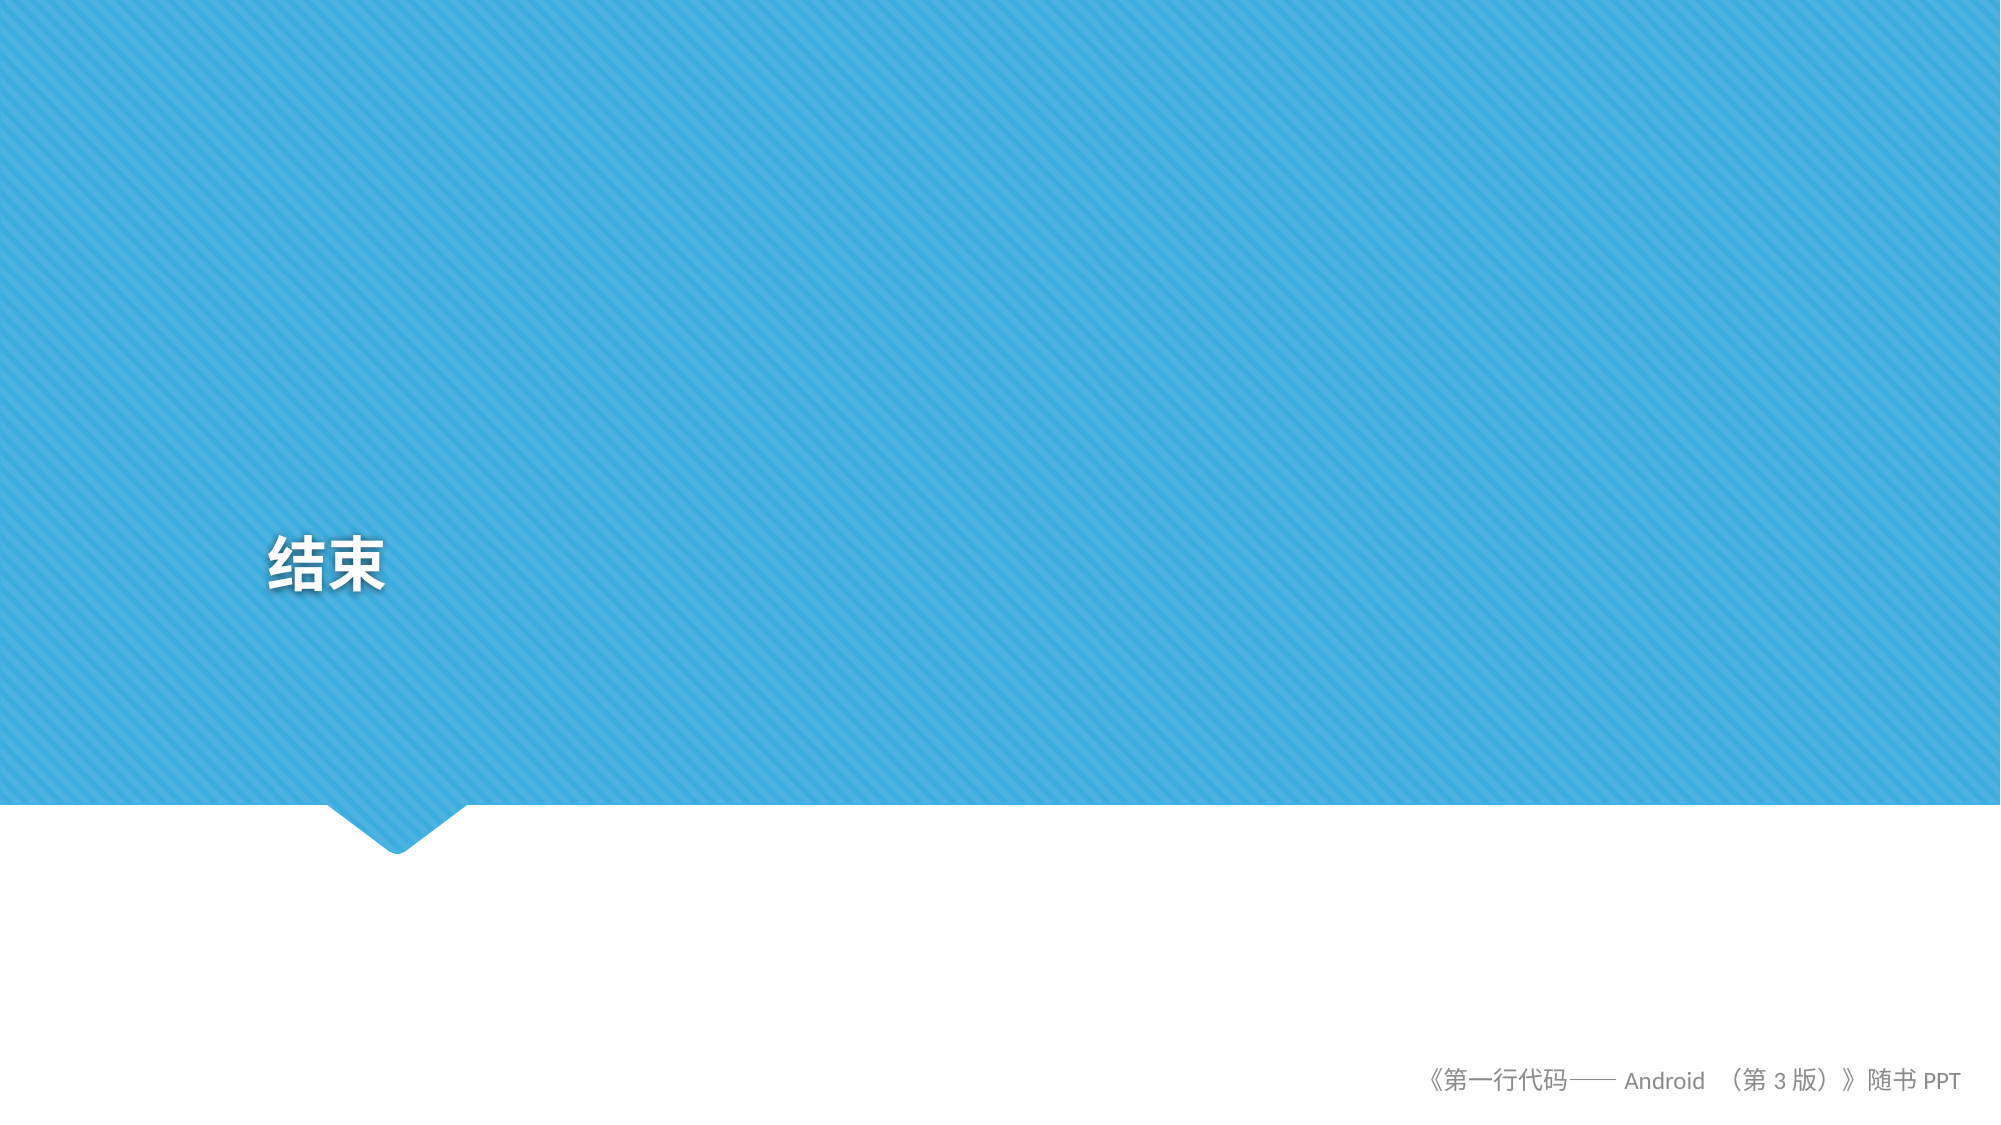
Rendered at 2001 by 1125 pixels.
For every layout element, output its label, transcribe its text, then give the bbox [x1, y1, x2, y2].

title 结束 [252, 518, 1748, 606]
